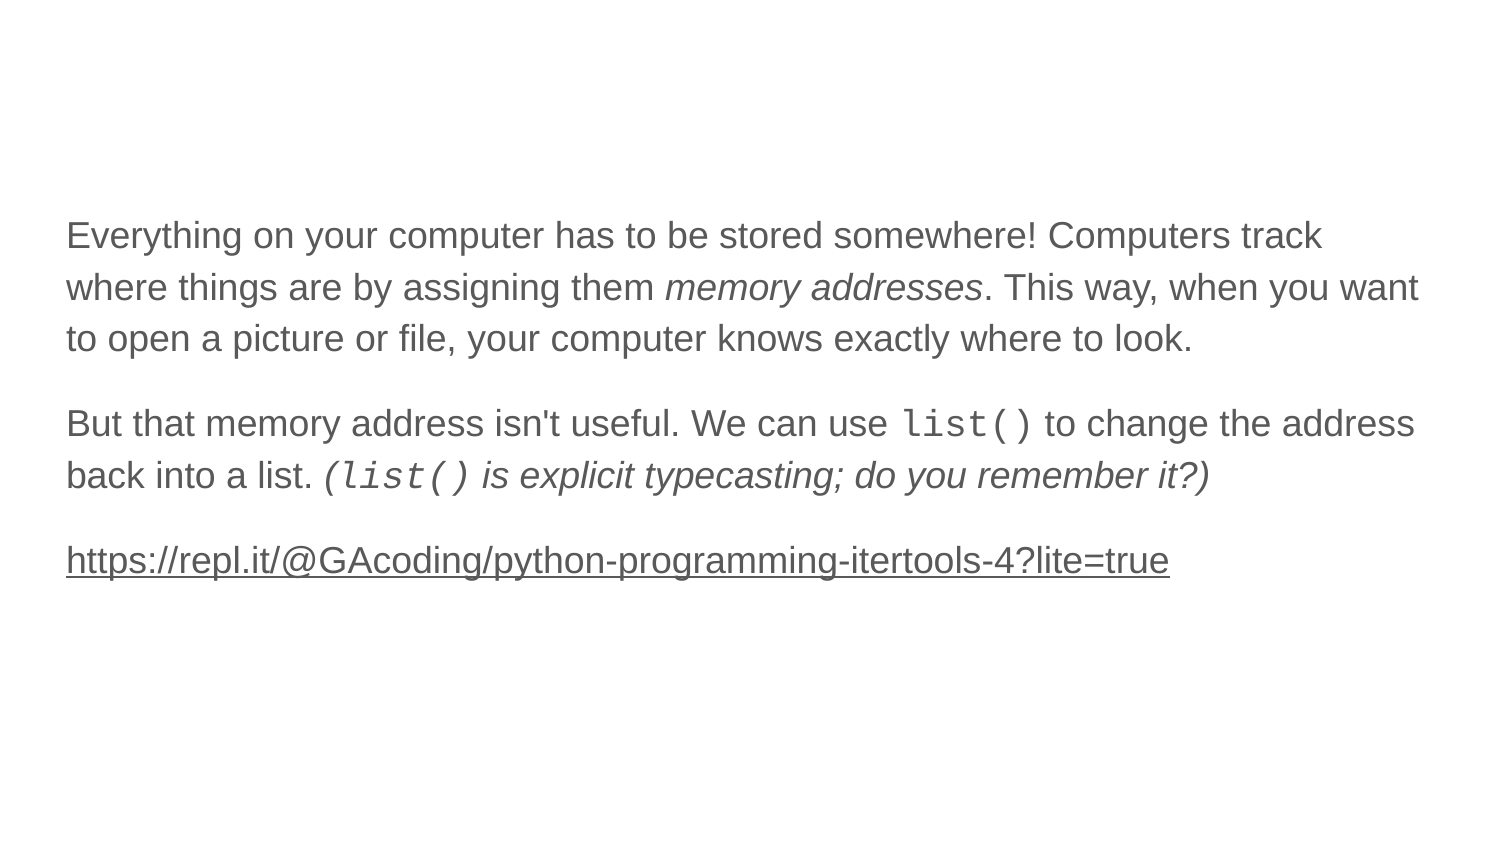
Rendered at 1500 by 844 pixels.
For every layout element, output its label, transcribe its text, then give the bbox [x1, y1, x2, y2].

list Everything on your computer has to be stored somewhere! Computers track where things are by assigning them memory addresses. This way, when you want to open a picture or file, your computer knows exactly where to look. But that memory address isn't useful. We can use list() to change the address back into a list. (list() is explicit typecasting; do you remember it?) https://repl.it/@GAcoding/python-programming-itertools-4?lite=true [51, 189, 1449, 750]
